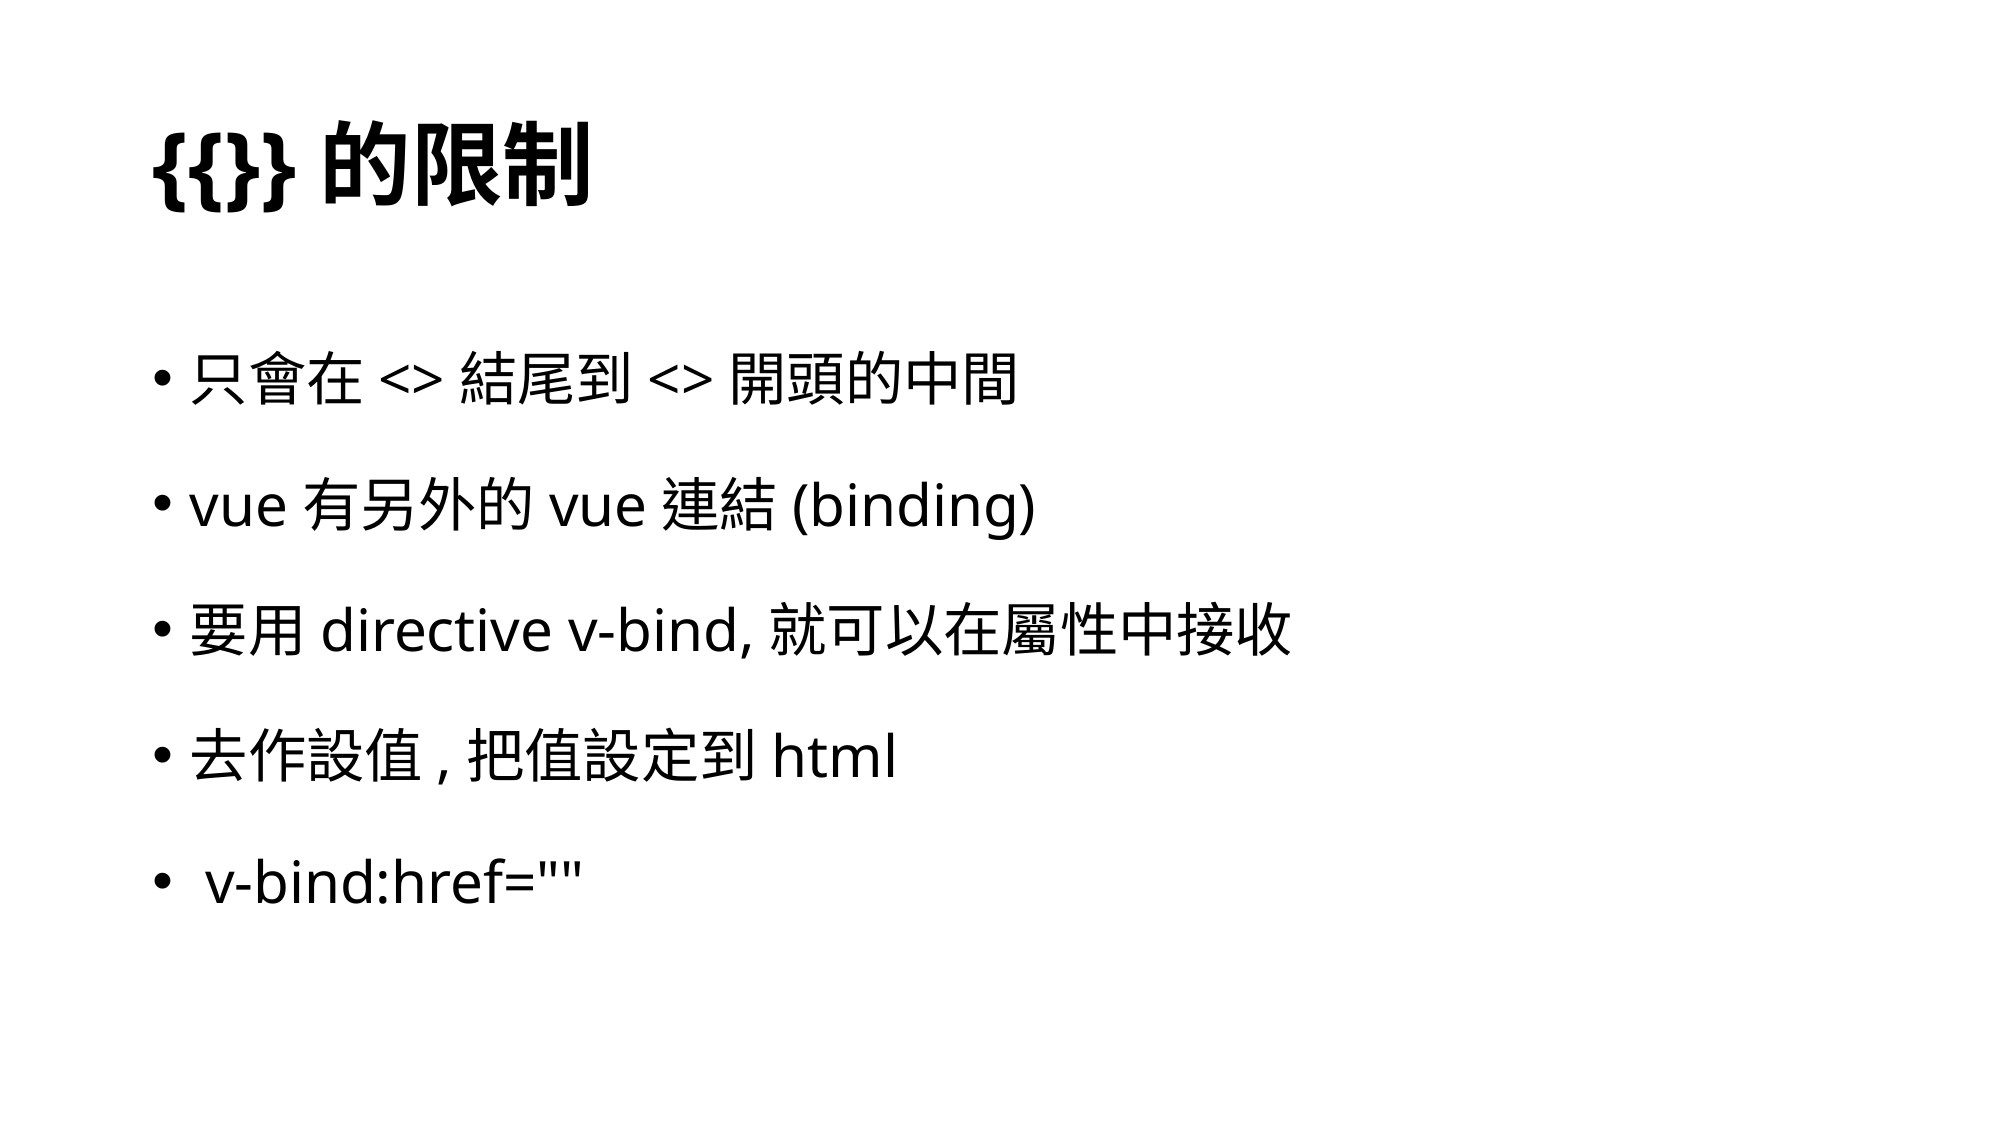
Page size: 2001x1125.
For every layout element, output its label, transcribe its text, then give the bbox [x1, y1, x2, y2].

title {{}}的限制 [137, 59, 1863, 278]
list 只會在<>結尾到<>開頭的中間 vue有另外的vue連結(binding) 要用directive v-bind,就可以在屬性中接收 去作設值,把值設定到html v-bind:href="" [137, 299, 1863, 1014]
